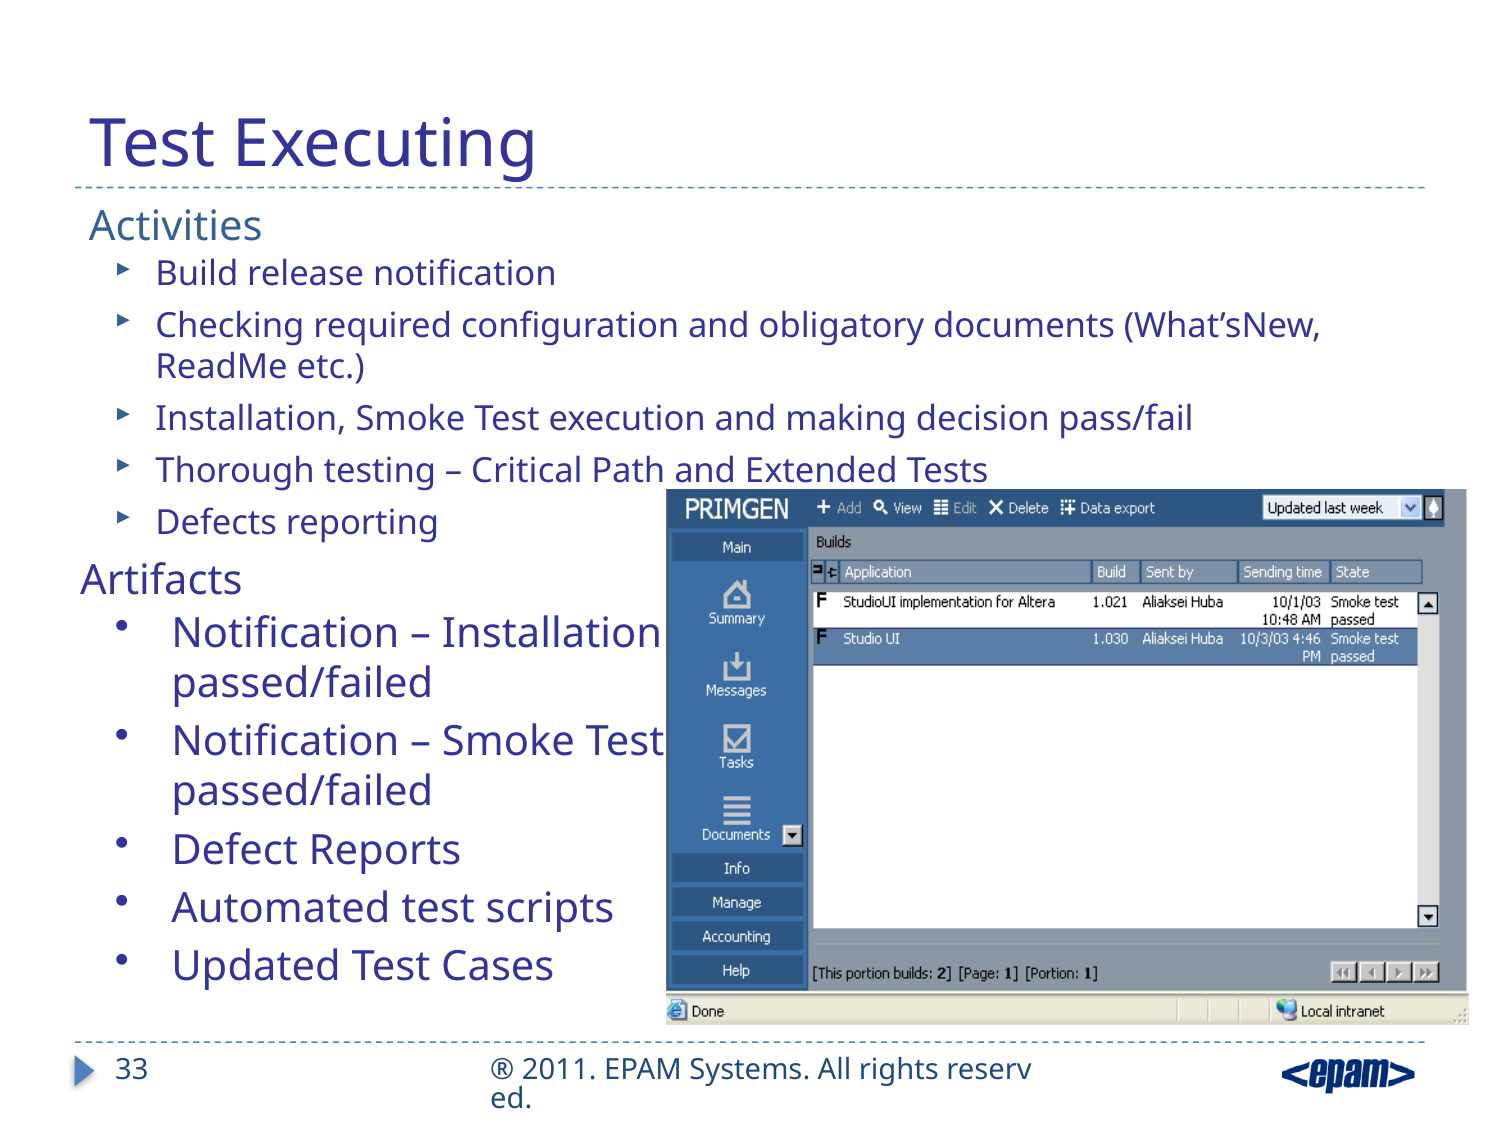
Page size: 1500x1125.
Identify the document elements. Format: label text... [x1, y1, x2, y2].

footer ® 2011. EPAM Systems. All rights reserved. [475, 1042, 1051, 1103]
title Test Executing [75, 24, 1425, 188]
picture [665, 489, 1469, 1025]
slide_number 33 [100, 1042, 426, 1103]
text_box Artifacts [65, 545, 659, 634]
text_box Activities [74, 191, 1093, 279]
text_box Notification – Installation passed/failed Notification – Smoke Test passed/failed Defect Reports Automated test scripts Updated Test Cases [100, 634, 659, 1024]
picture [1281, 1058, 1415, 1094]
list Build release notification Checking required configuration and obligatory documents (What’sNew, ReadMe etc.) Installation, Smoke Test execution and making decision pass/fail Thorough testing – Critical Path and Extended Tests Defects reporting [100, 243, 1412, 545]
